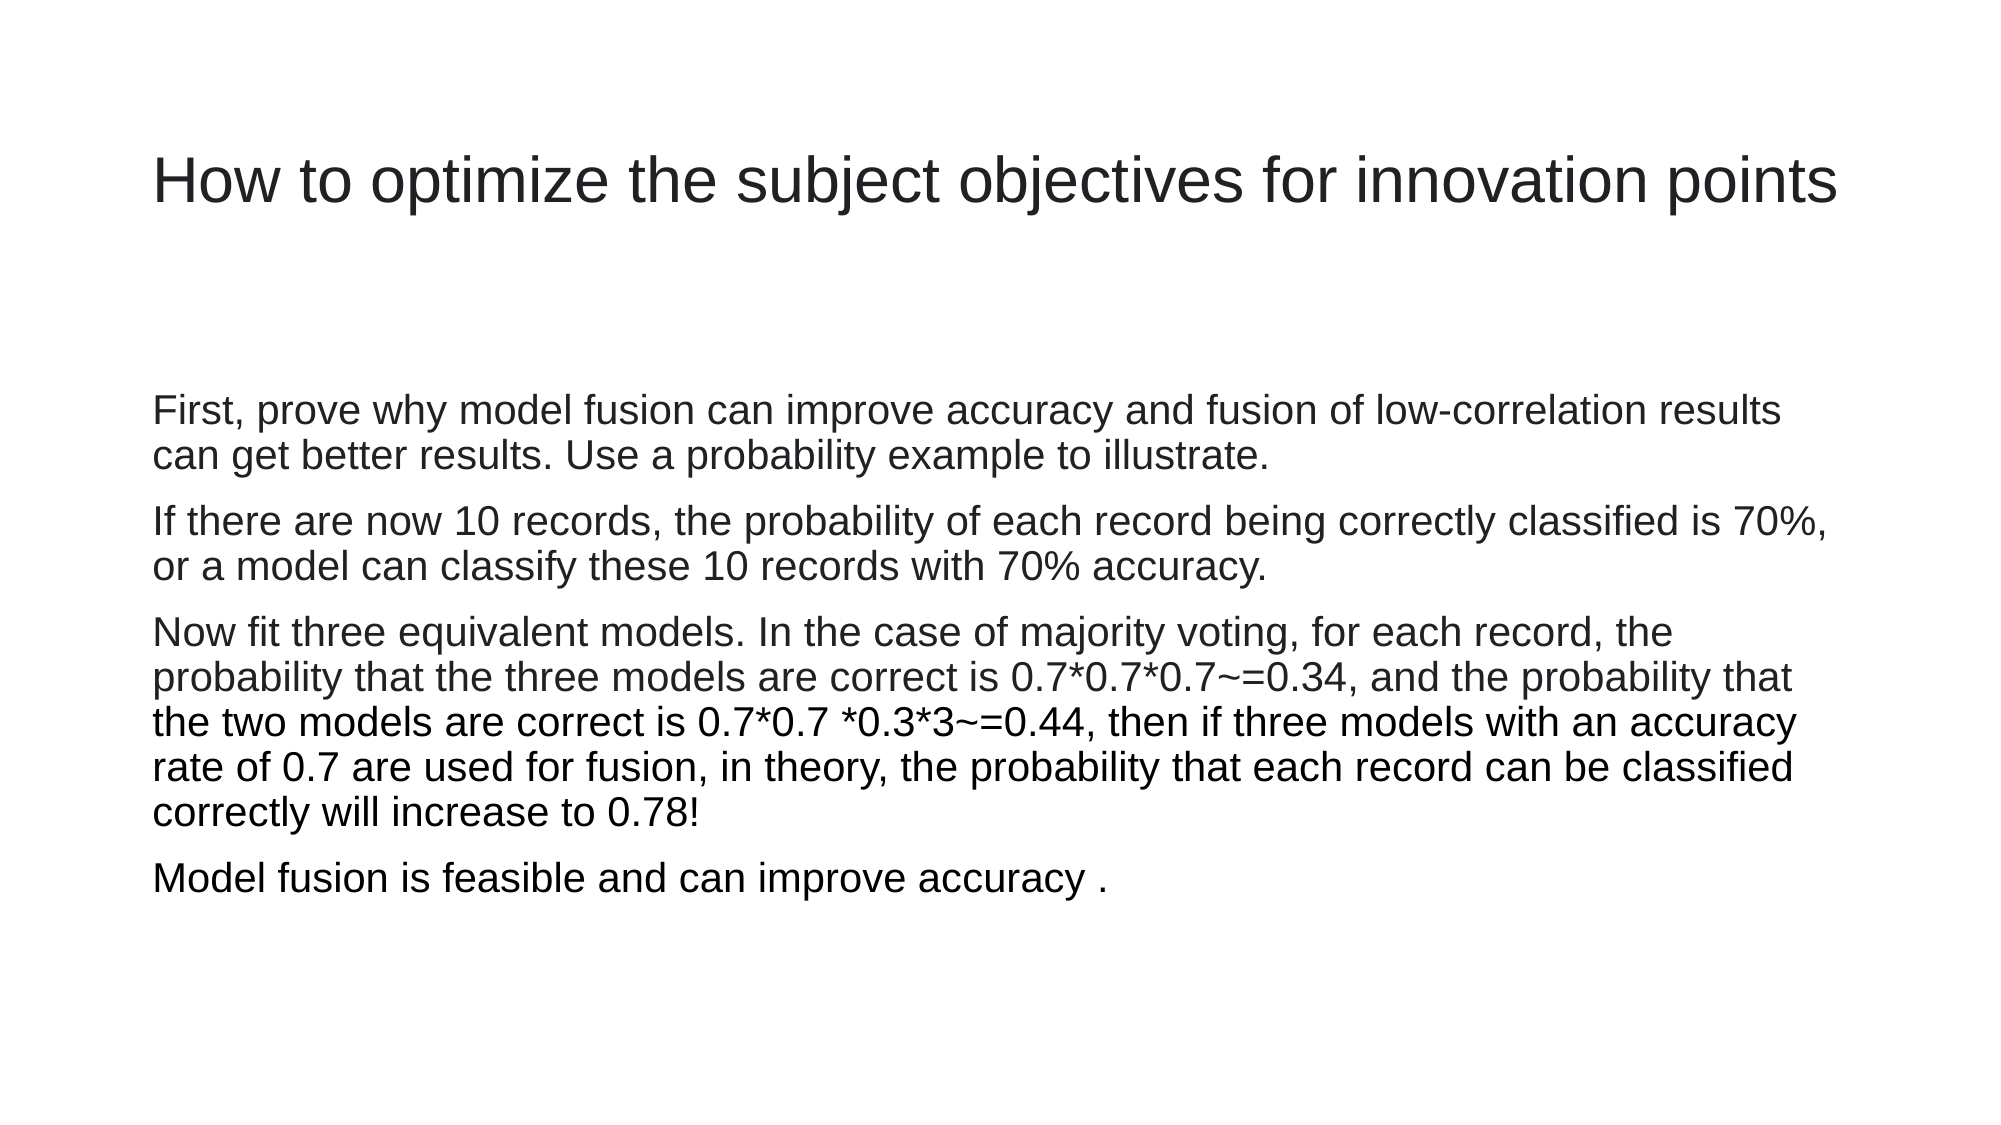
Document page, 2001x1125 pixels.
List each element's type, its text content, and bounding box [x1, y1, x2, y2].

list First, prove why model fusion can improve accuracy and fusion of low-correlation results can get better results. Use a probability example to illustrate. If there are now 10 records, the probability of each record being correctly classified is 70%, or a model can classify these 10 records with 70% accuracy. Now fit three equivalent models. In the case of majority voting, for each record, the probability that the three models are correct is 0.7*0.7*0.7~=0.34, and the probability that the two models are correct is 0.7*0.7 *0.3*3~=0.44, then if three models with an accuracy rate of 0.7 are used for fusion, in theory, the probability that each record can be classified correctly will increase to 0.78! Model fusion is feasible and can improve accuracy . [137, 380, 1863, 1095]
title How to optimize the subject objectives for innovation points [137, 30, 1863, 248]
